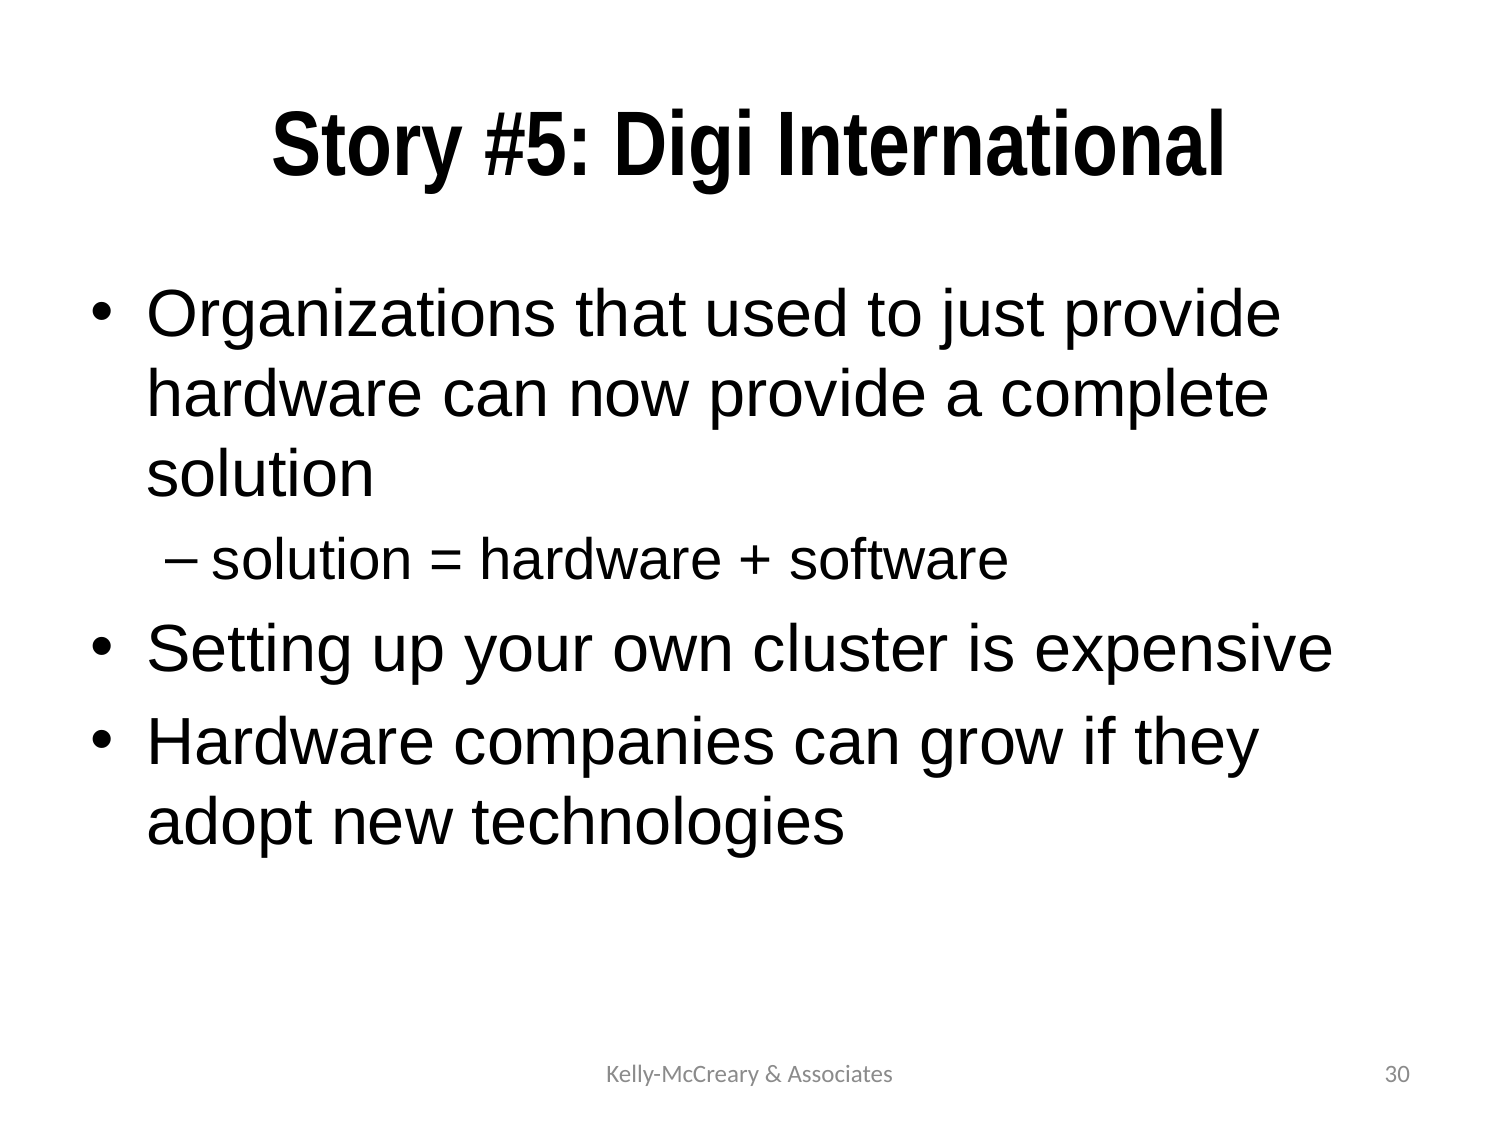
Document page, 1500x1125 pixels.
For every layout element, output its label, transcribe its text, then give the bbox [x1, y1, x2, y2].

slide_number 30 [1074, 1042, 1425, 1103]
title Story #5: Digi International [75, 45, 1425, 233]
list Organizations that used to just provide hardware can now provide a complete solution solution = hardware + software Setting up your own cluster is expensive Hardware companies can grow if they adopt new technologies [75, 262, 1425, 1005]
footer Kelly-McCreary & Associates [512, 1042, 988, 1103]
